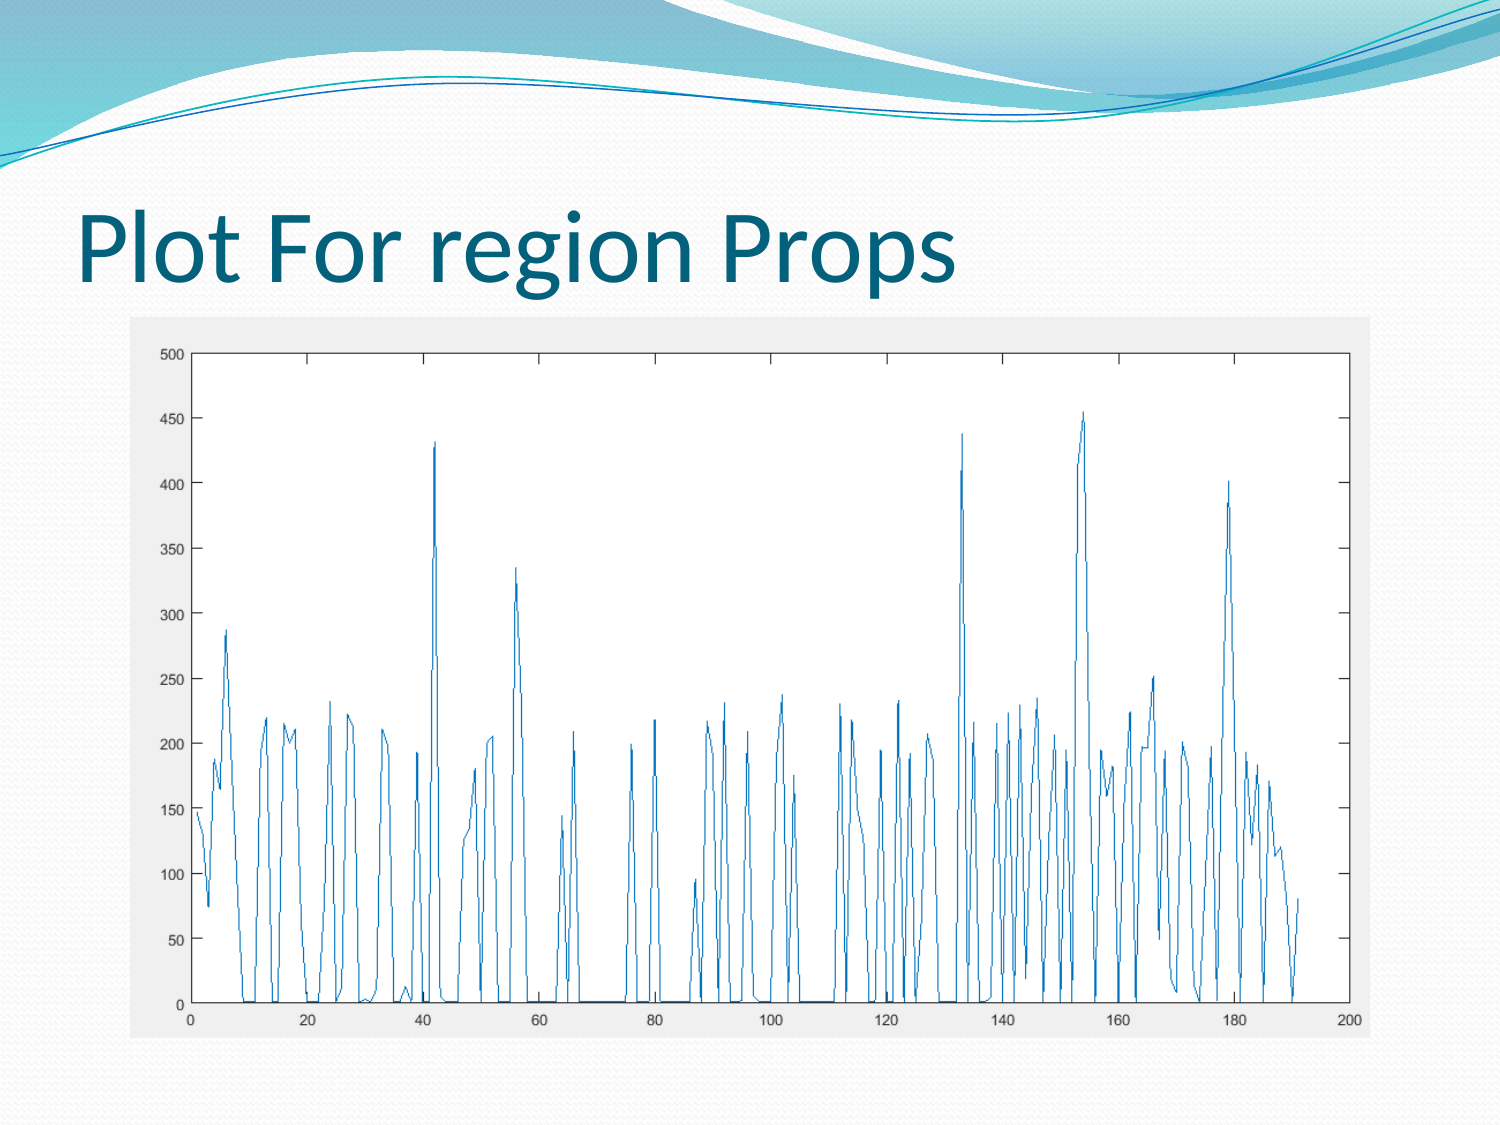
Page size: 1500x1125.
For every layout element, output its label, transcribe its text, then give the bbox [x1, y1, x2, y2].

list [130, 317, 1370, 1038]
title Plot For region Props [75, 115, 1425, 303]
